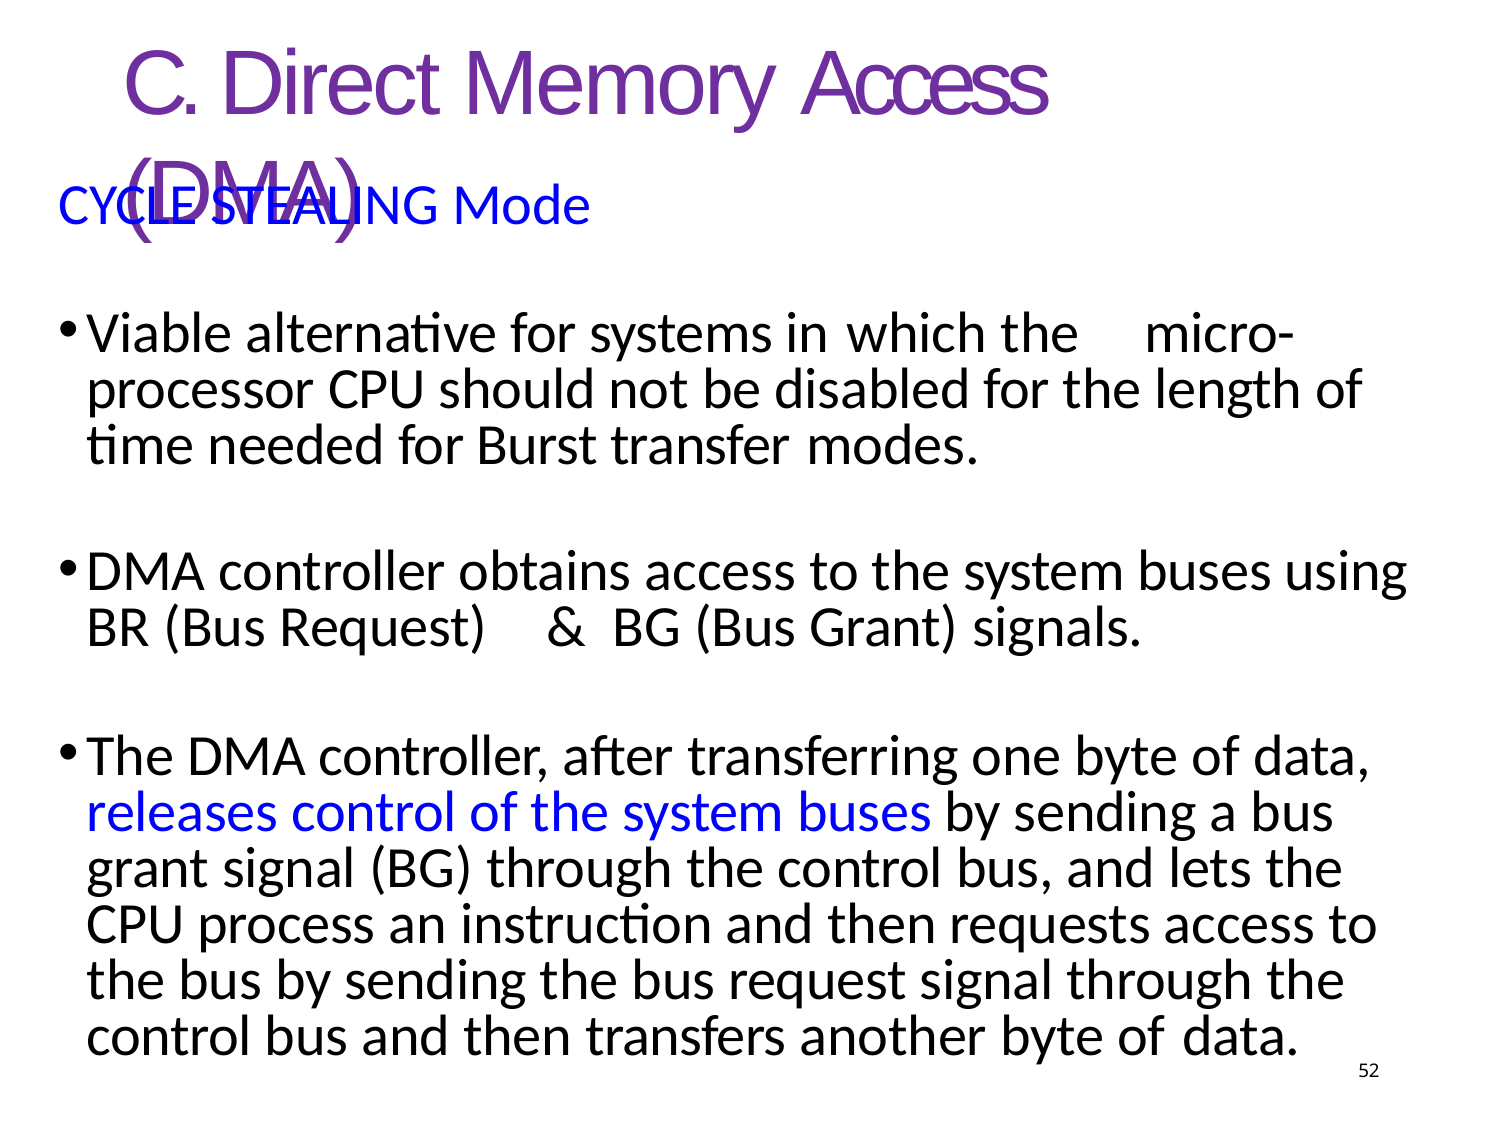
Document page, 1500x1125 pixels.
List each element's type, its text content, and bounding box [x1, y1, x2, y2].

text_box CYCLE STEALING Mode Viable alternative for systems in which the micro- processor CPU should not be disabled for the length of time needed for Burst transfer modes. DMA controller obtains access to the system buses using BR (Bus Request) & BG (Bus Grant) signals. The DMA controller, after transferring one byte of data, releases control of the system buses by sending a bus grant signal (BG) through the control bus, and lets the CPU process an instruction and then requests access to the bus by sending the bus request signal through the control bus and then transfers another byte of data. [56, 164, 1427, 1067]
title C. Direct Memory Access (DMA) [120, 20, 1282, 164]
slide_number 52 [1349, 1067, 1389, 1125]
